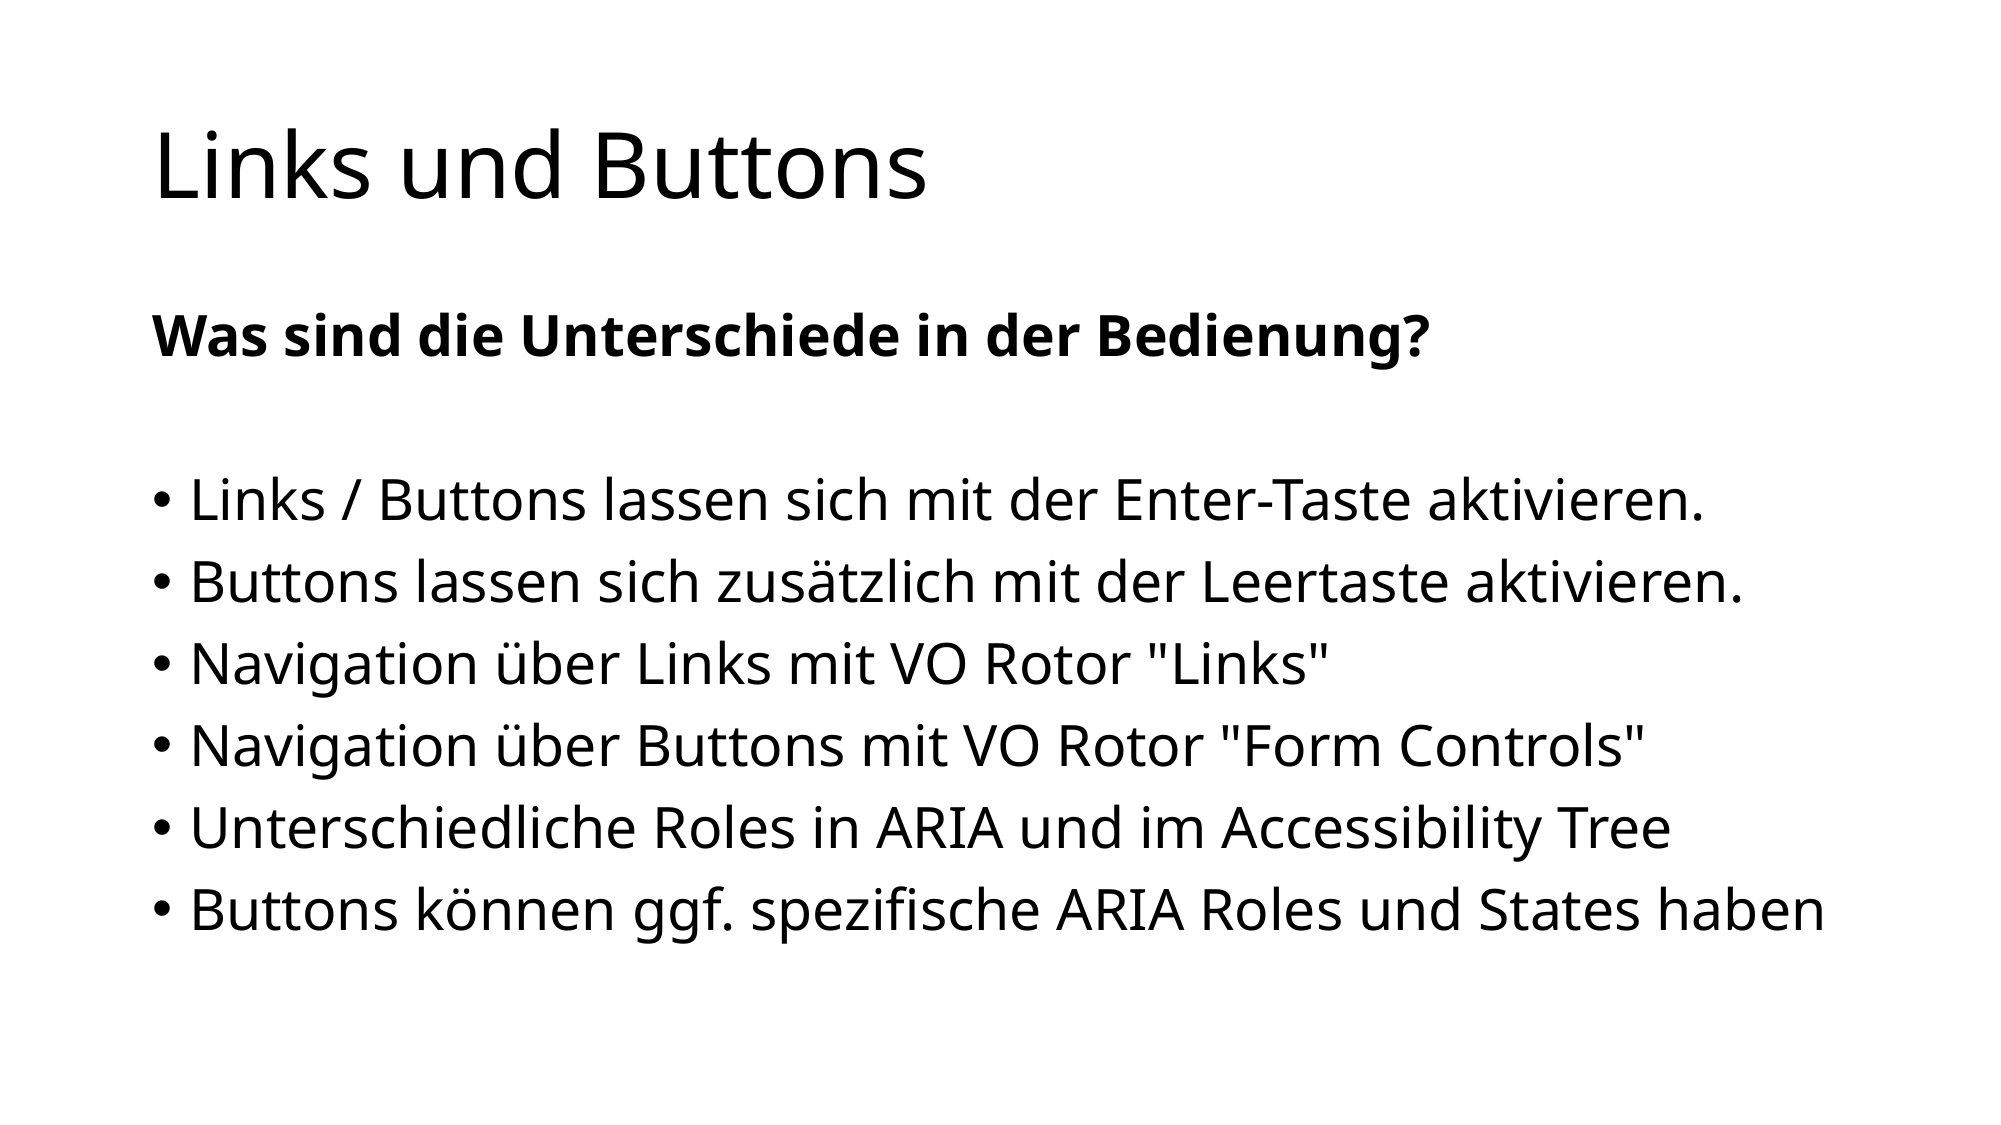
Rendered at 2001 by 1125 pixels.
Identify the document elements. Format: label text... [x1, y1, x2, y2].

title Links und Buttons [137, 59, 1863, 278]
list Was sind die Unterschiede in der Bedienung? Links / Buttons lassen sich mit der Enter-Taste aktivieren. Buttons lassen sich zusätzlich mit der Leertaste aktivieren. Navigation über Links mit VO Rotor "Links" Navigation über Buttons mit VO Rotor "Form Controls" Unterschiedliche Roles in ARIA und im Accessibility Tree Buttons können ggf. spezifische ARIA Roles und States haben [137, 299, 1863, 1014]
